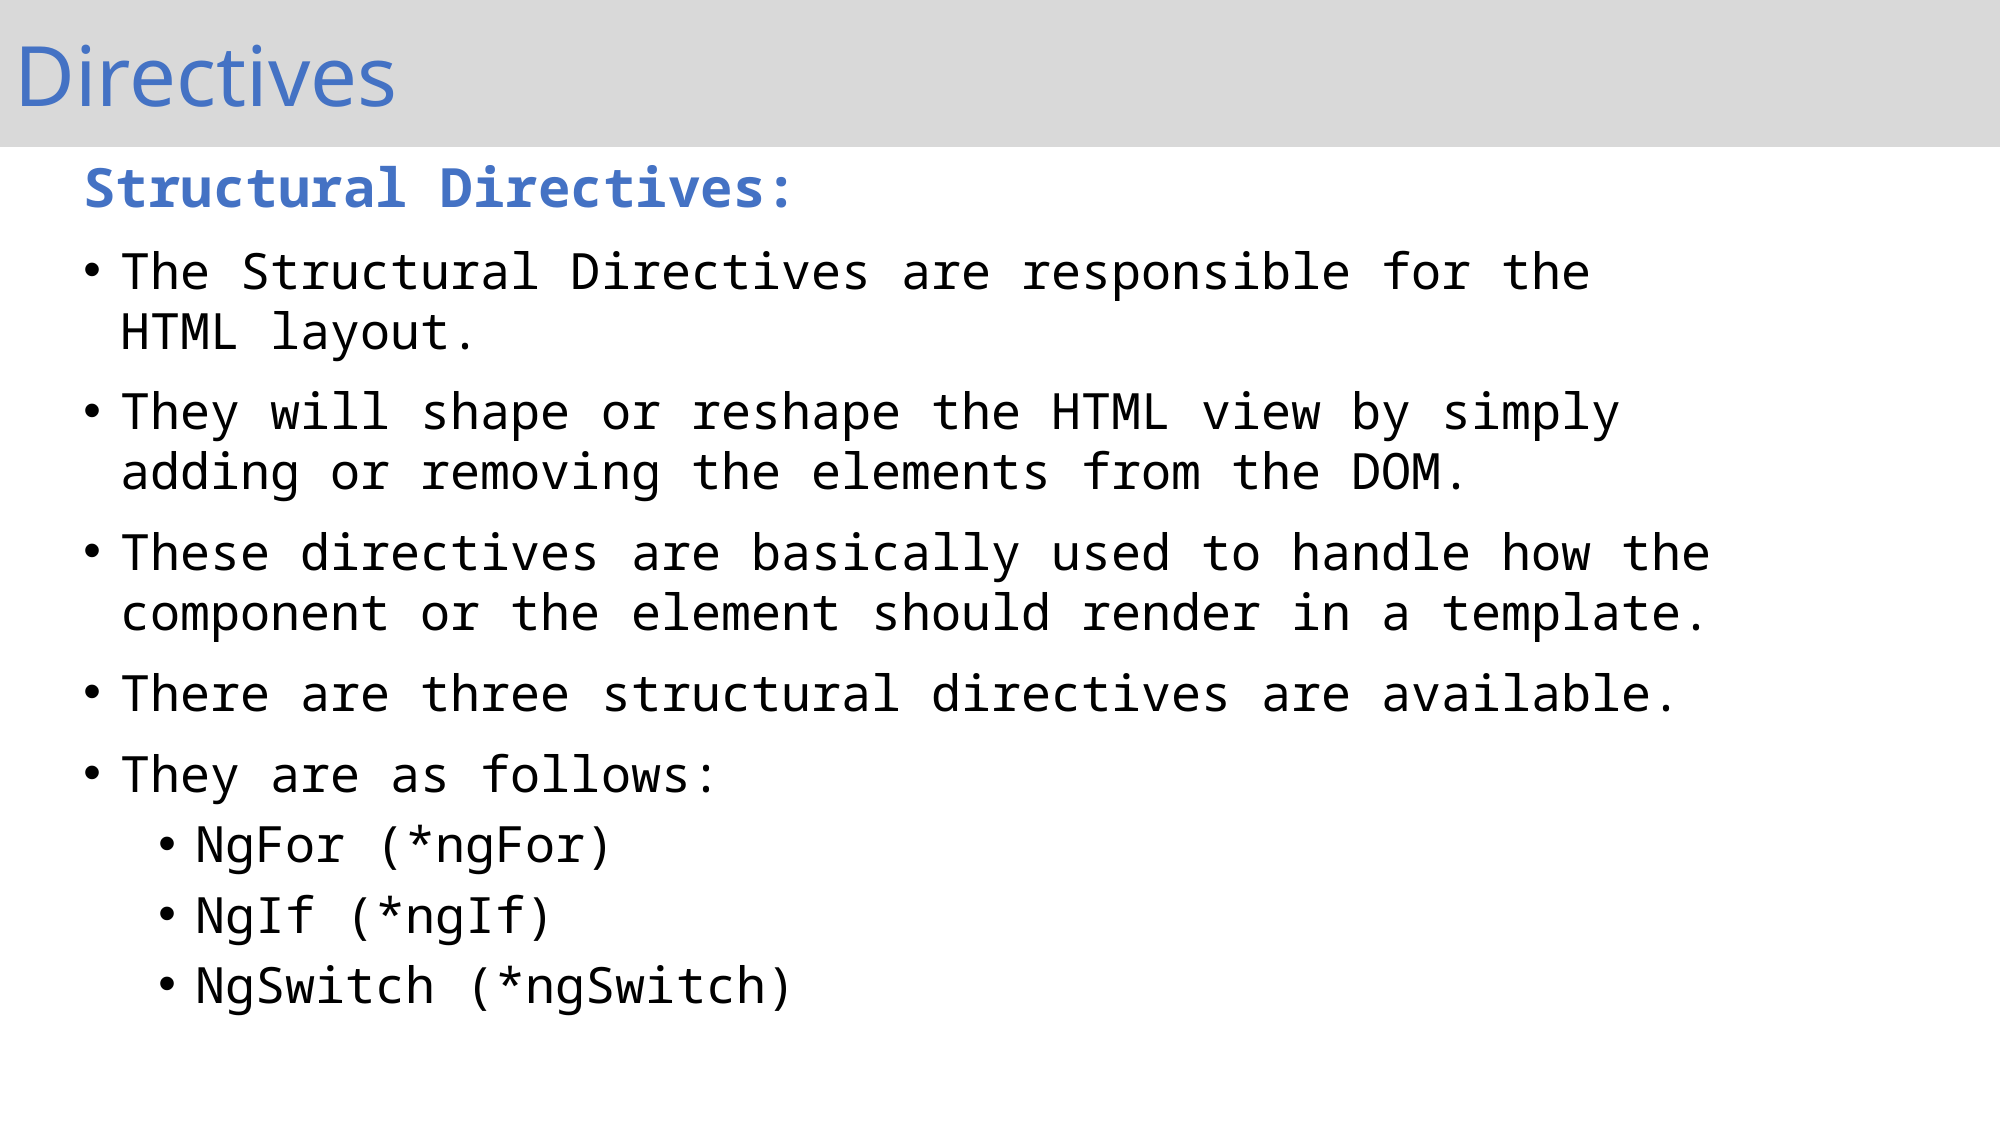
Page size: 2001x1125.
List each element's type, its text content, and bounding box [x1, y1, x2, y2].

text_box Directives [0, 0, 2000, 147]
list Structural Directives: The Structural Directives are responsible for the HTML layout. They will shape or reshape the HTML view by simply adding or removing the elements from the DOM. These directives are basically used to handle how the component or the element should render in a template. There are three structural directives are available. They are as follows: NgFor (*ngFor) NgIf (*ngIf) NgSwitch (*ngSwitch) [68, 147, 1729, 1022]
